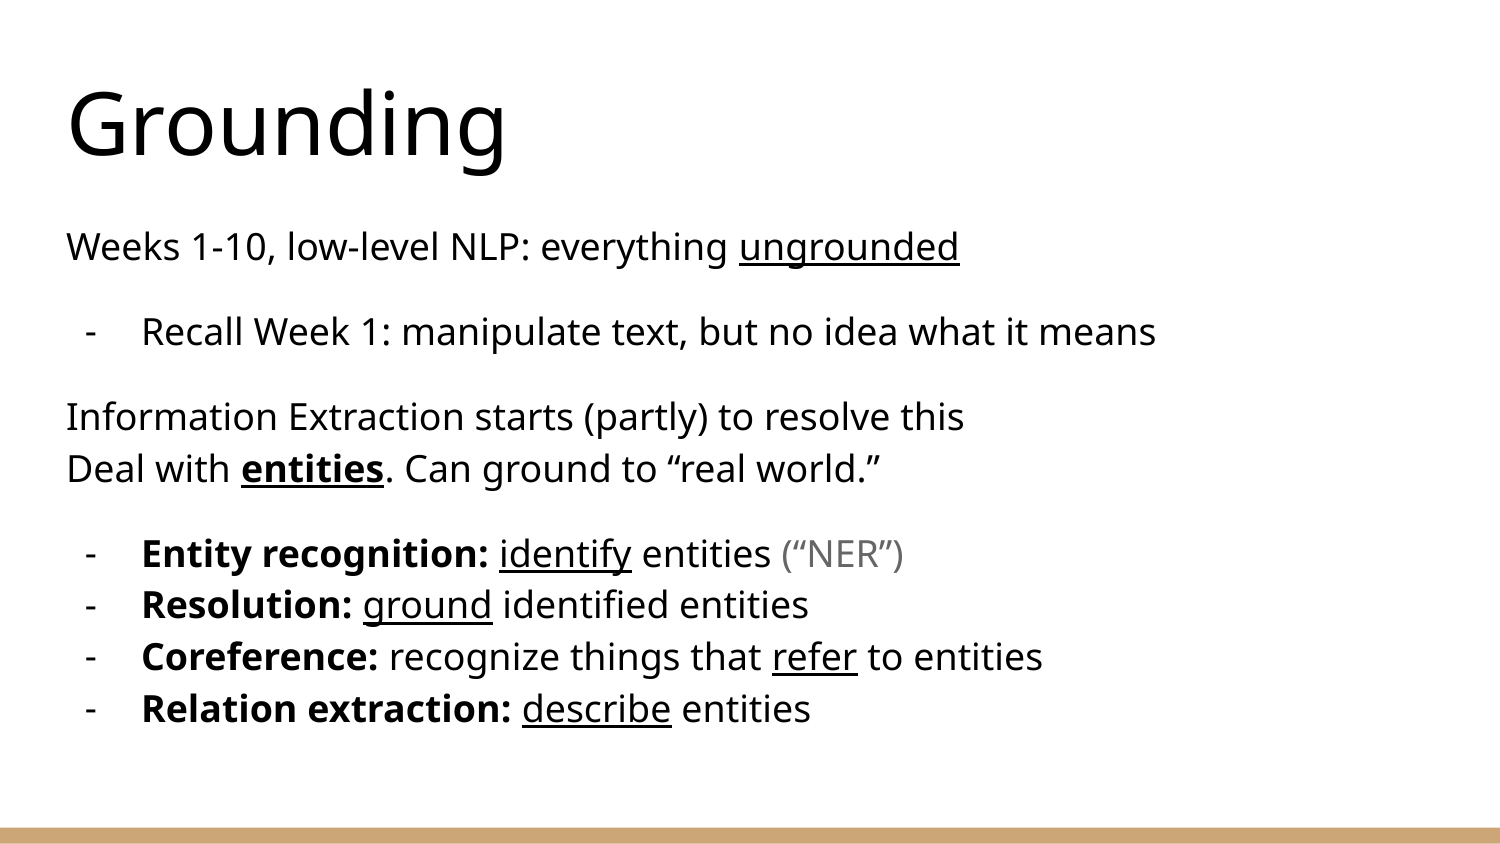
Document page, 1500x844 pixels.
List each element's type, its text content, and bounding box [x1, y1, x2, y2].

title Grounding [51, 51, 1449, 189]
list Weeks 1-10, low-level NLP: everything ungrounded Recall Week 1: manipulate text, but no idea what it means Information Extraction starts (partly) to resolve this Deal with entities. Can ground to “real world.” Entity recognition: identify entities (“NER”) Resolution: ground identified entities Coreference: recognize things that refer to entities Relation extraction: describe entities [51, 200, 1449, 752]
